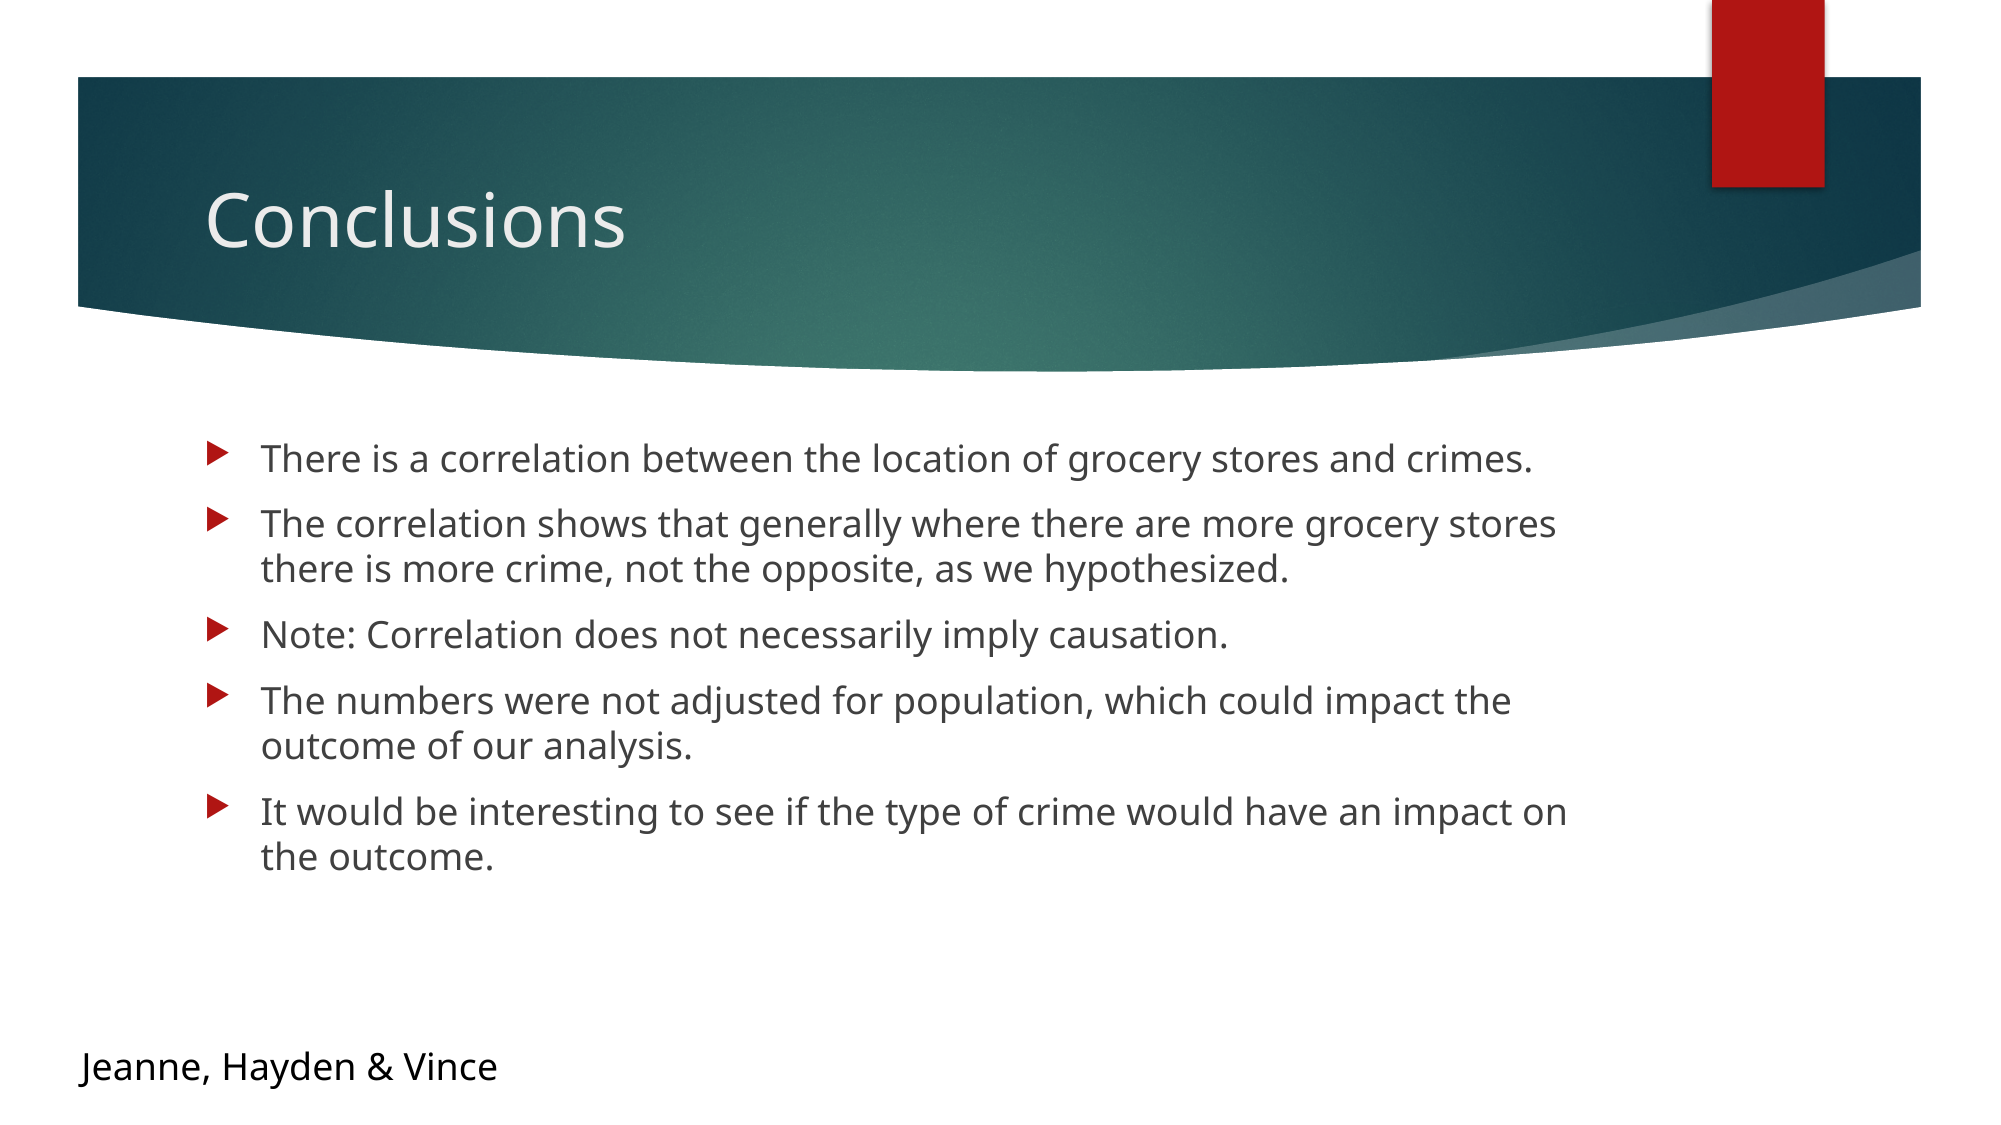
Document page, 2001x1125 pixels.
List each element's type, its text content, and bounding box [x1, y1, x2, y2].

text_box Jeanne, Hayden & Vince [66, 1035, 514, 1096]
list There is a correlation between the location of grocery stores and crimes. The correlation shows that generally where there are more grocery stores there is more crime, not the opposite, as we hypothesized. Note: Correlation does not necessarily imply causation. The numbers were not adjusted for population, which could impact the outcome of our analysis. It would be interesting to see if the type of crime would have an impact on the outcome. [189, 427, 1638, 988]
title Conclusions [189, 159, 1638, 276]
